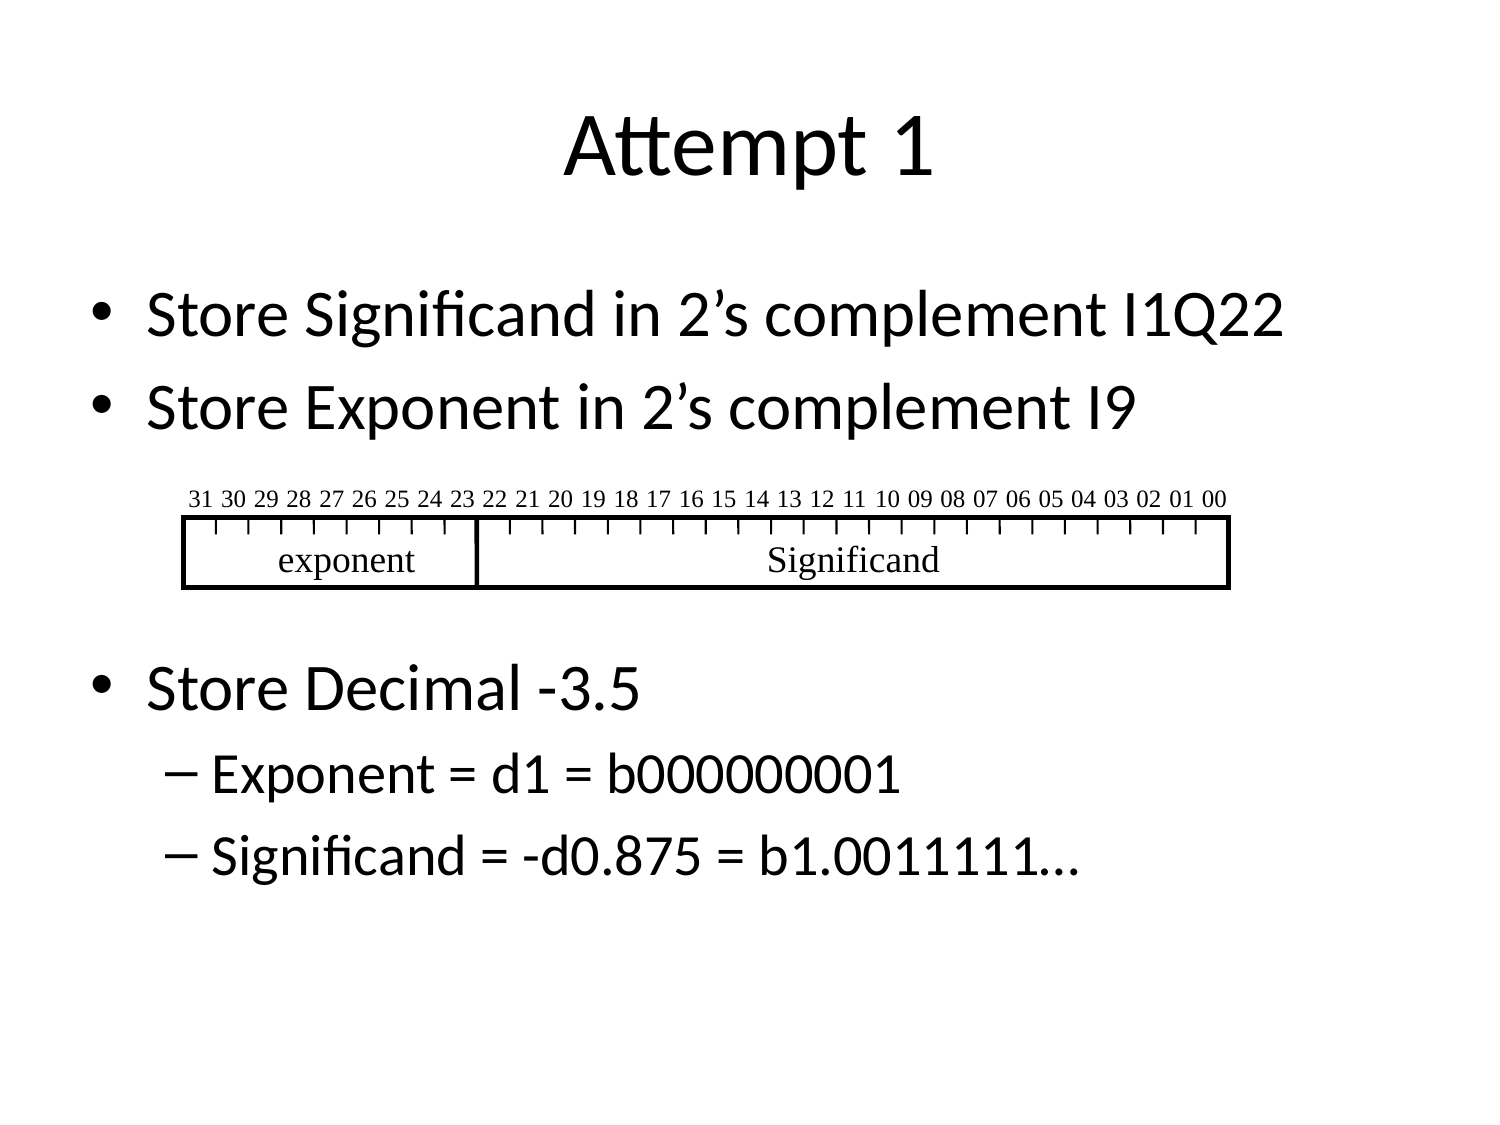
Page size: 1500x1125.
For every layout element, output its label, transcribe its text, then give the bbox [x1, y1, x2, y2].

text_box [172, 474, 1243, 589]
title Attempt 1 [75, 45, 1425, 233]
